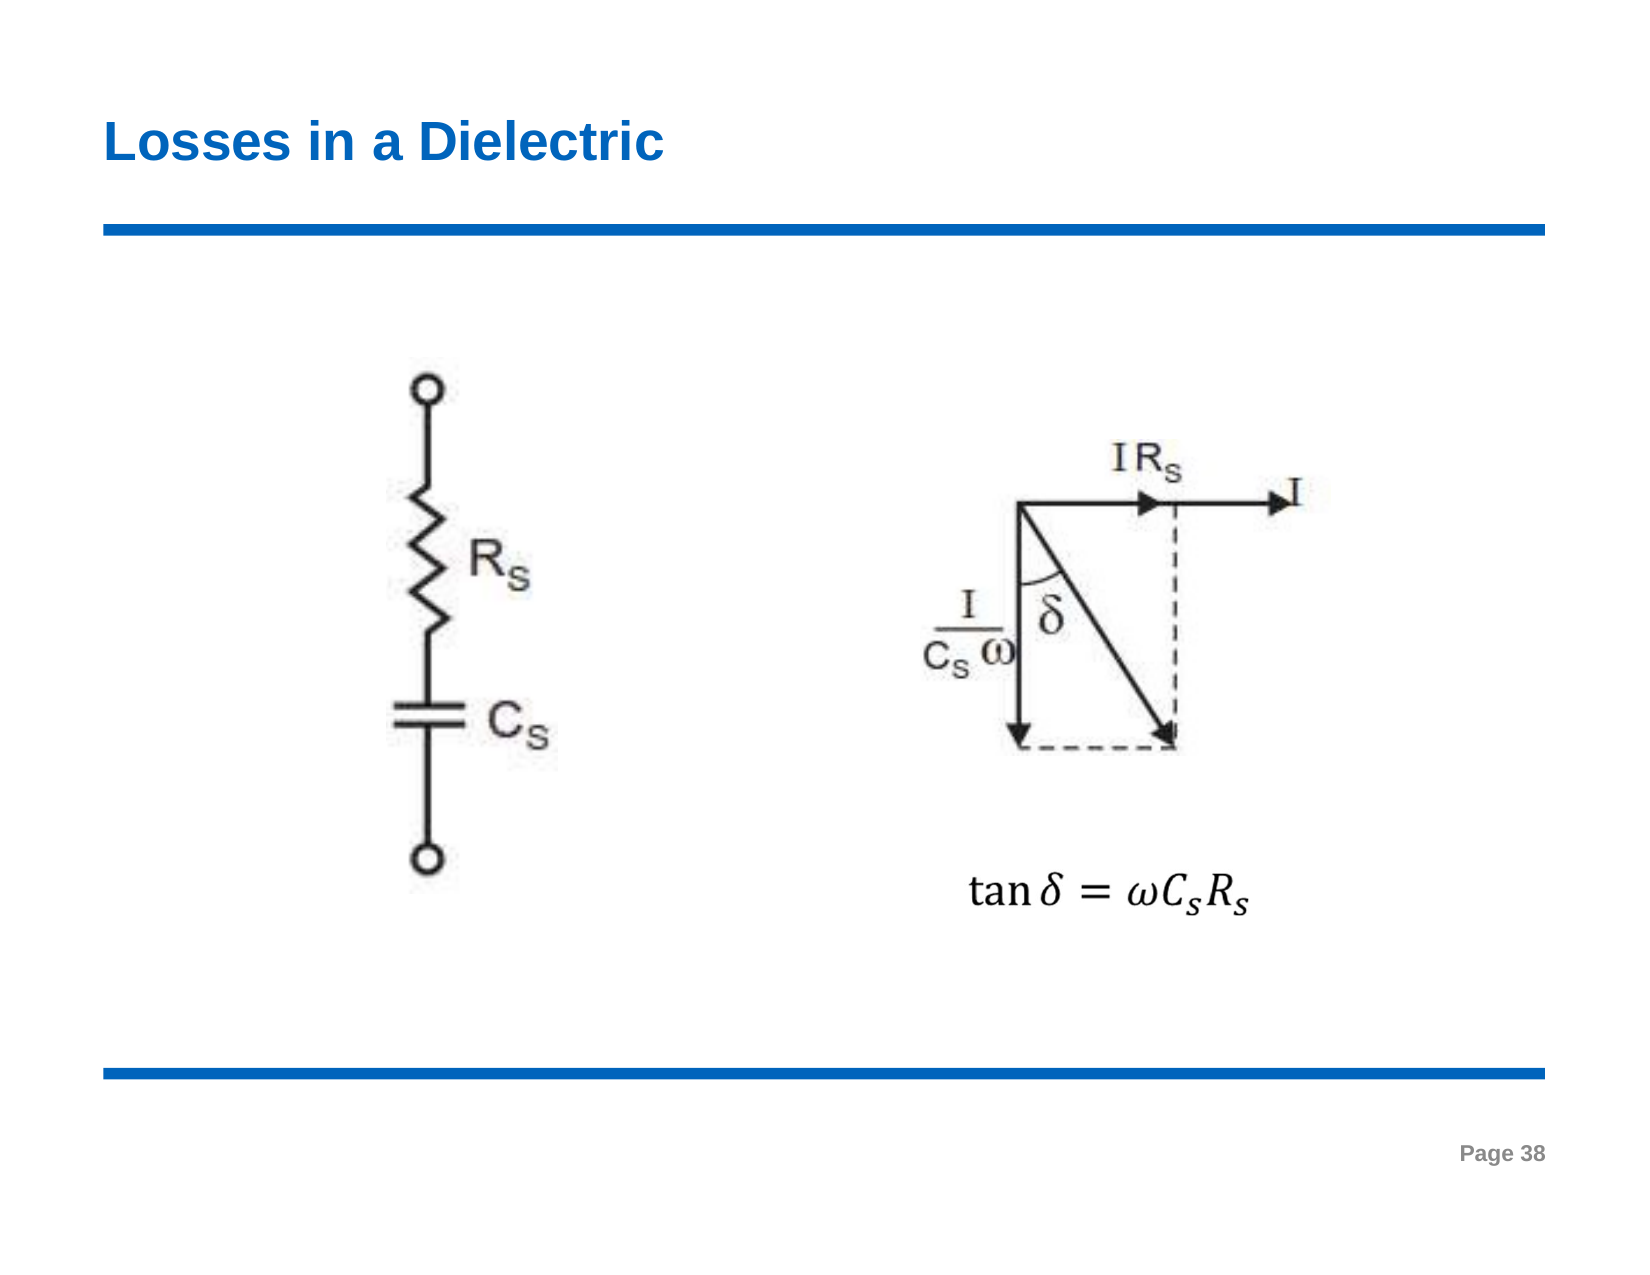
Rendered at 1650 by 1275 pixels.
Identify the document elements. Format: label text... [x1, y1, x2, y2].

picture [919, 439, 1332, 756]
title Losses in a Dielectric [101, 103, 668, 318]
text_box Page 38 [1457, 1138, 1553, 1166]
picture [964, 868, 1249, 916]
picture [386, 357, 558, 895]
